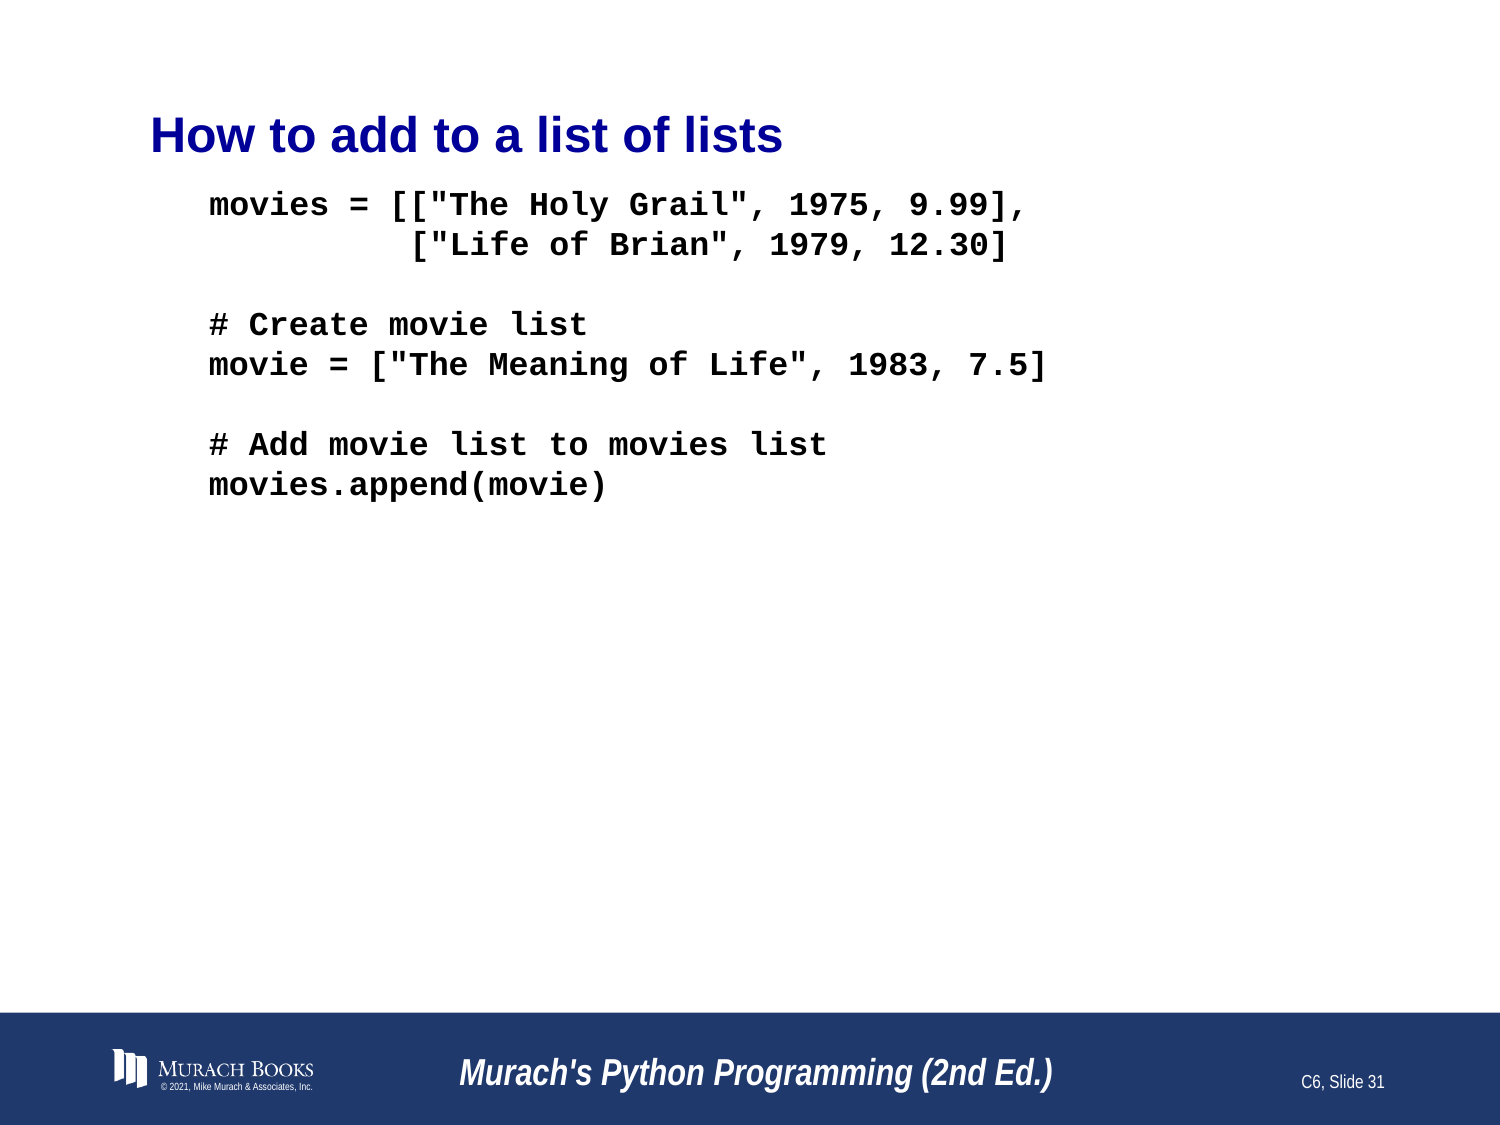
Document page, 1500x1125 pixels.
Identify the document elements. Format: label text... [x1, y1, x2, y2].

slide_number C6, Slide 31 [1087, 1025, 1400, 1100]
title How to add to a list of lists [150, 102, 1350, 164]
slide_number Murach's Python Programming (2nd Ed.) [463, 1025, 1075, 1100]
list movies = [["The Holy Grail", 1975, 9.99], ["Life of Brian", 1979, 12.30] # Create movie list movie = ["The Meaning of Life", 1983, 7.5] # Add movie list to movies list movies.append(movie) [137, 174, 1375, 975]
footer © 2021, Mike Murach & Associates, Inc. [12, 1025, 463, 1100]
